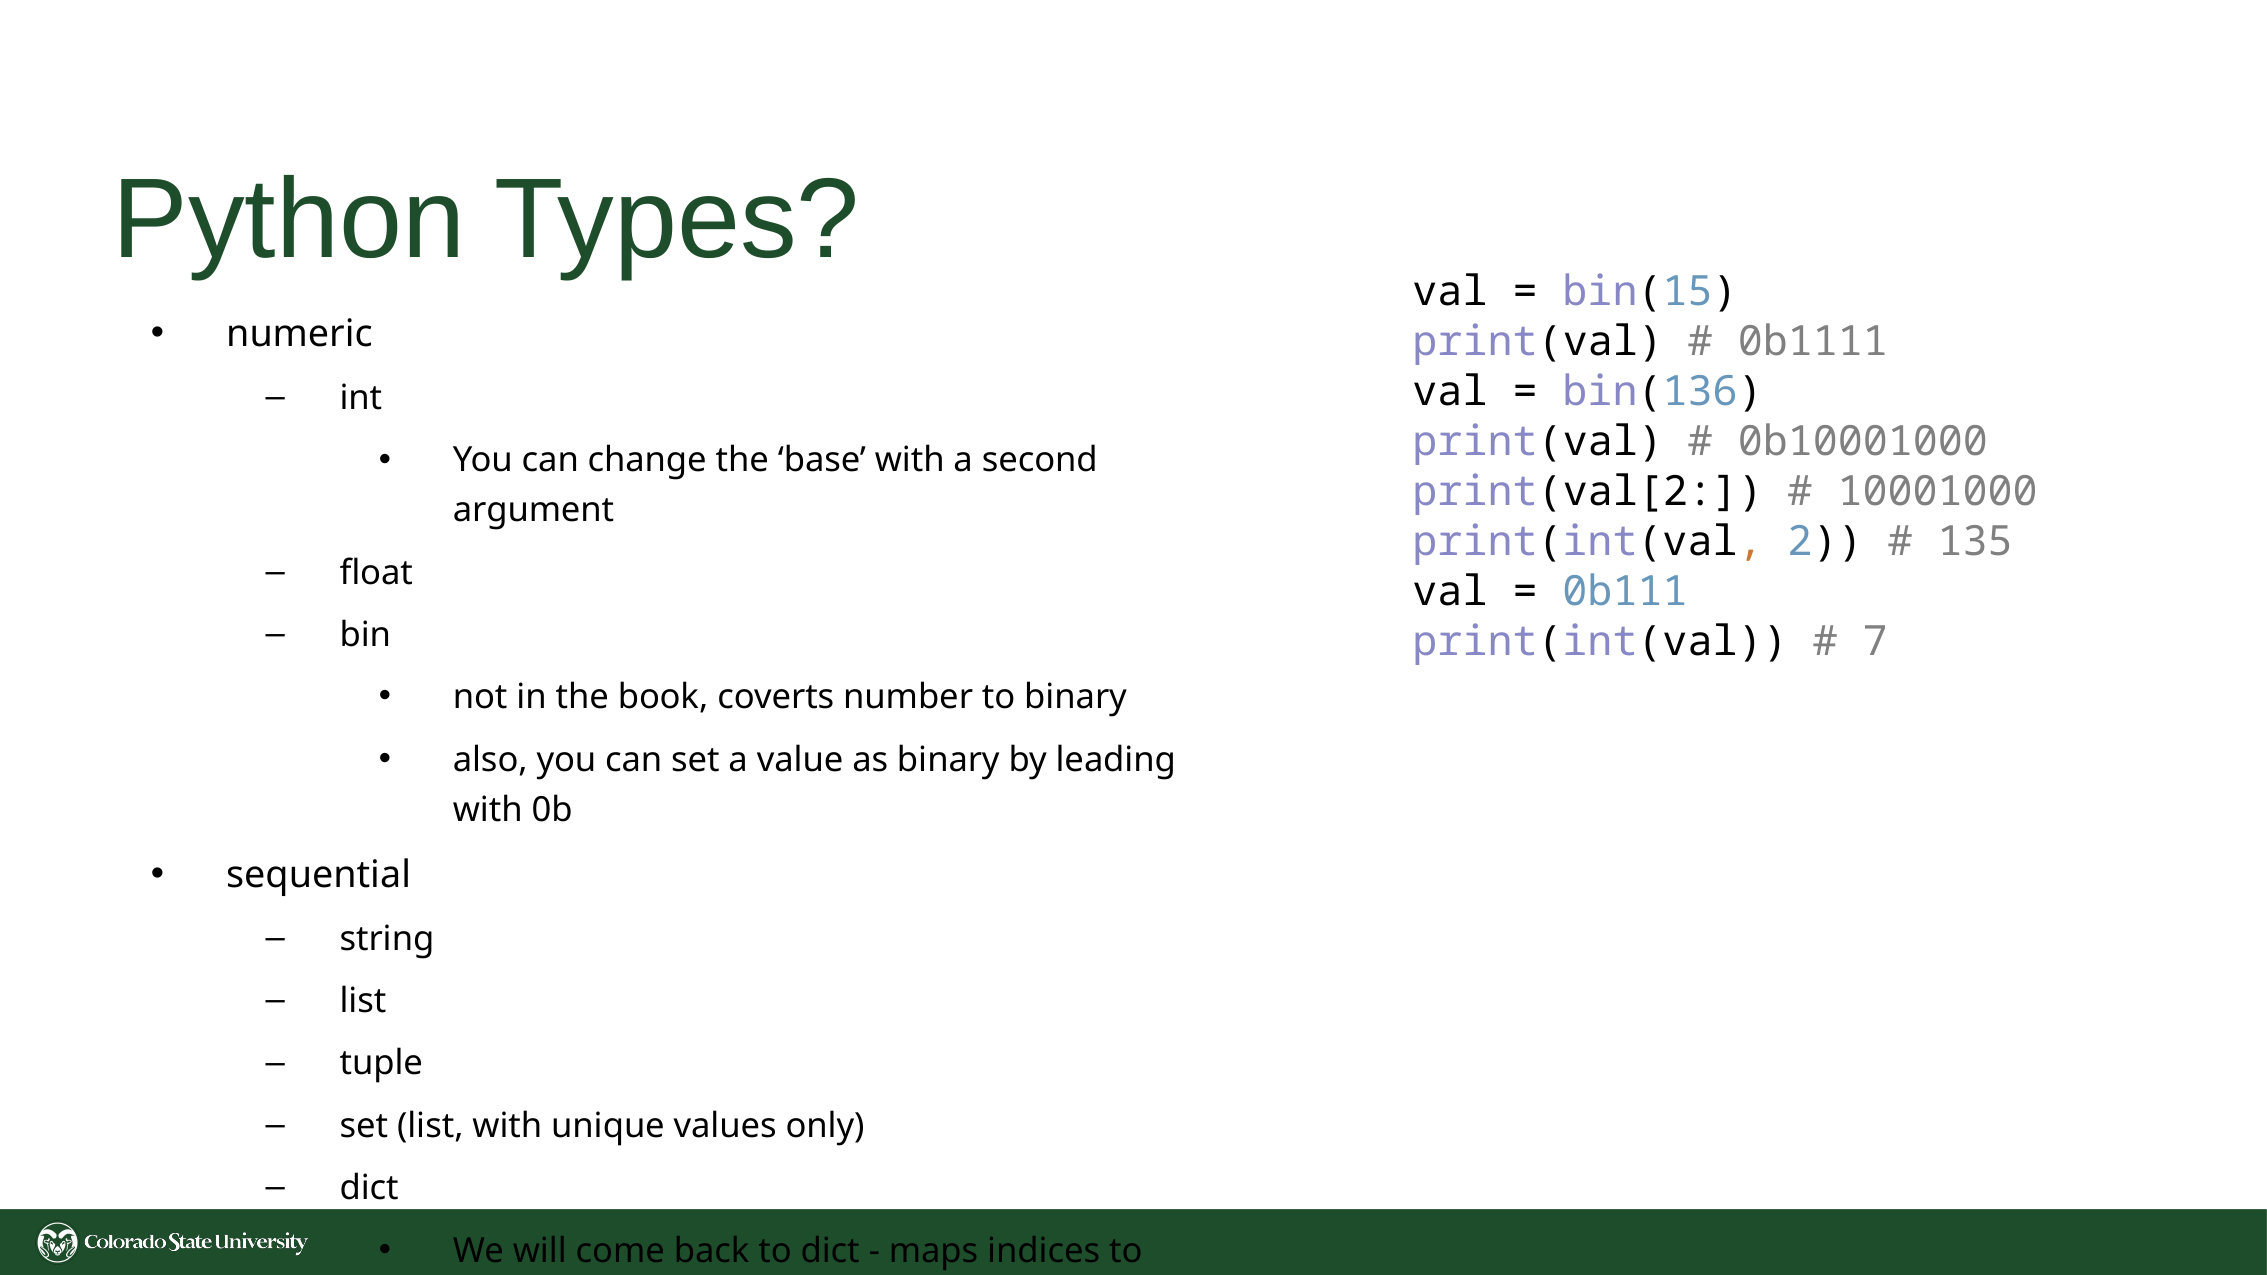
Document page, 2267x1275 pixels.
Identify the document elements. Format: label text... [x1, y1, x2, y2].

list numeric int You can change the ‘base’ with a second argument float bin not in the book, coverts number to binary also, you can set a value as binary by leading with 0b sequential string list tuple set (list, with unique values only) dict We will come back to dict - maps indices to names! [103, 289, 1259, 1184]
text_box val = bin(15) print(val) # 0b1111 val = bin(136) print(val) # 0b10001000 print(val[2:]) # 10001000 print(int(val, 2)) # 135 val = 0b111 print(int(val)) # 7 [1397, 256, 2119, 672]
picture [25, 1209, 320, 1275]
title Python Types? [103, 123, 2164, 290]
